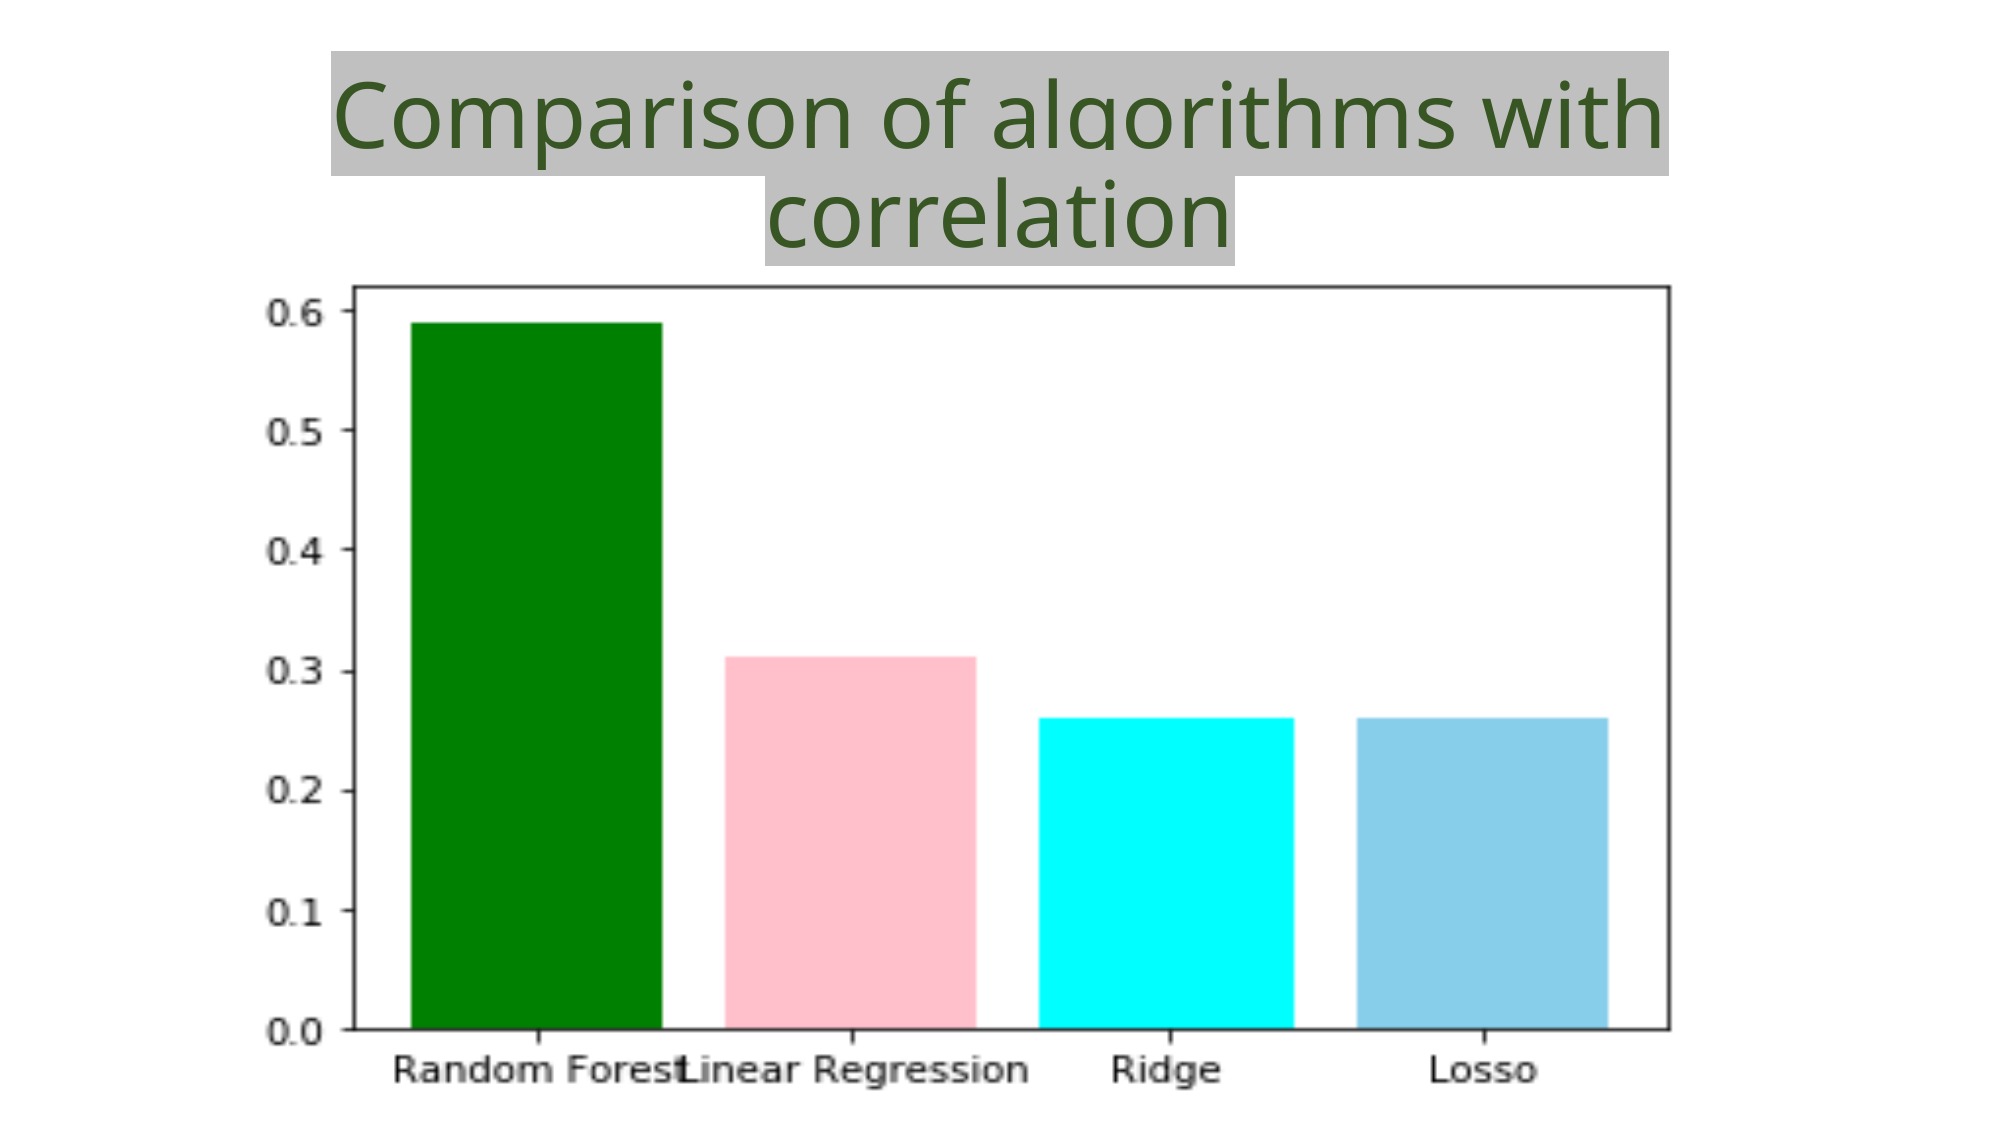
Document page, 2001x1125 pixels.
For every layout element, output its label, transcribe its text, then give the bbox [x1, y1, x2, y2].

title Comparison of algorithms with correlation [137, 59, 1863, 278]
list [236, 266, 1696, 1111]
